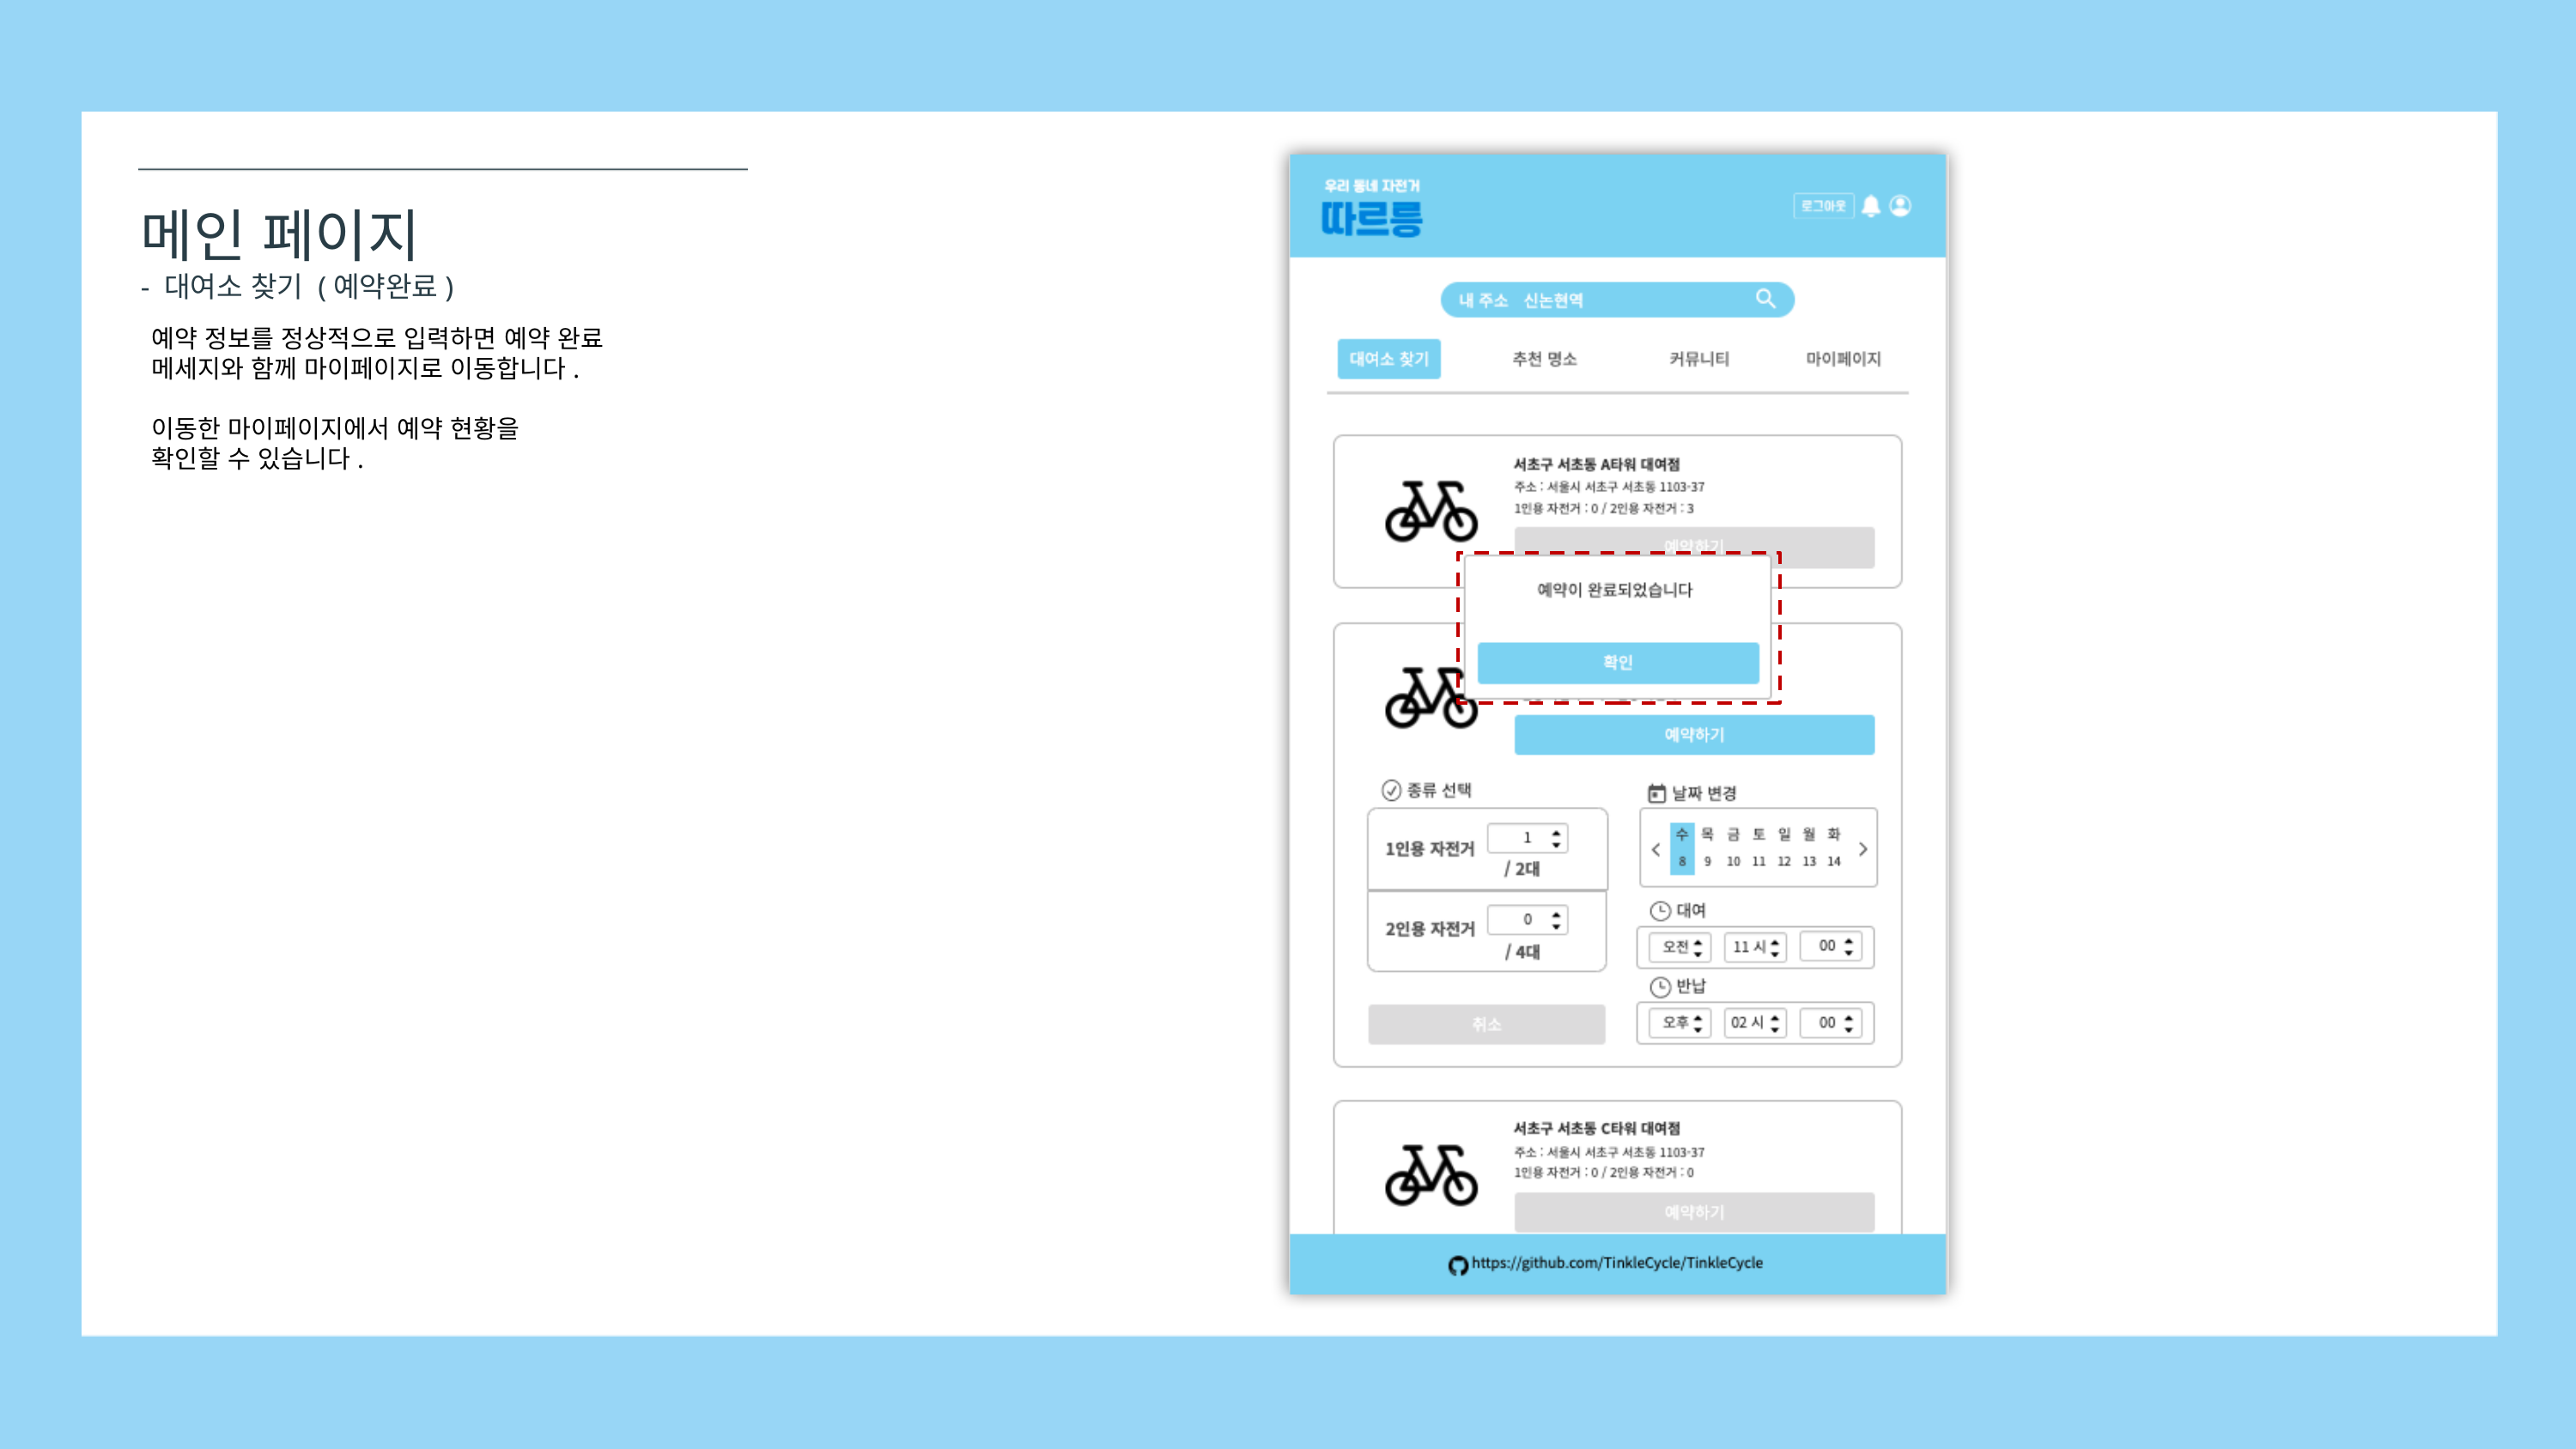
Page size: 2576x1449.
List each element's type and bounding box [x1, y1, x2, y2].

text_box [138, 167, 748, 173]
text_box [82, 112, 2499, 1337]
picture [1289, 154, 1949, 1294]
